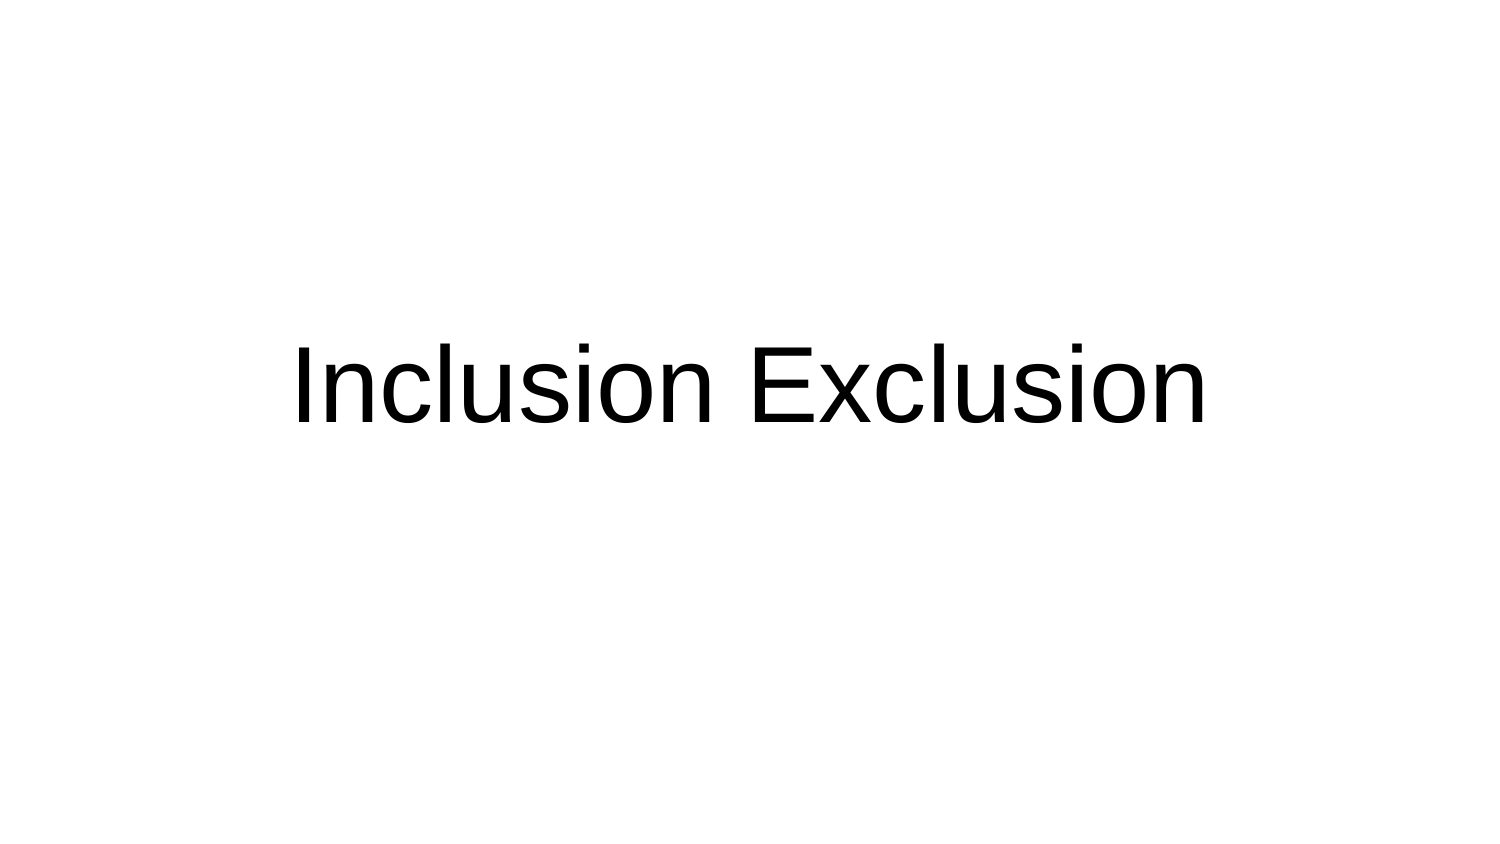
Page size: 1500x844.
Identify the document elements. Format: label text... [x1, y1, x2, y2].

title Inclusion Exclusion [51, 122, 1449, 459]
